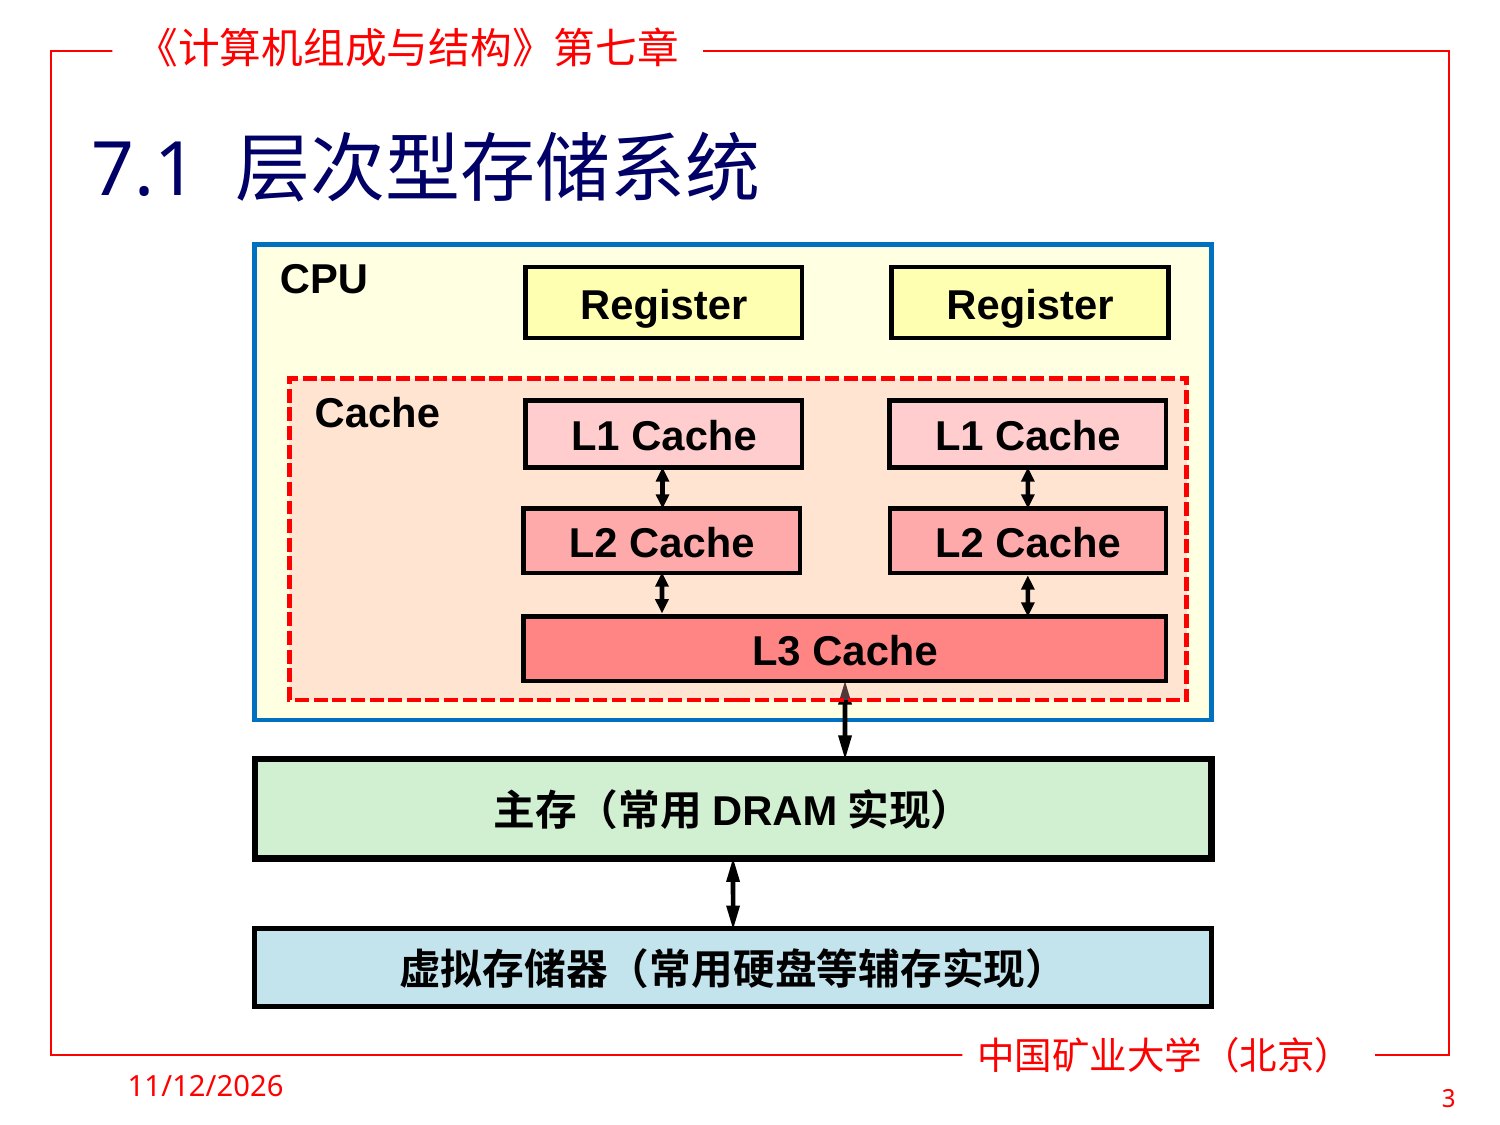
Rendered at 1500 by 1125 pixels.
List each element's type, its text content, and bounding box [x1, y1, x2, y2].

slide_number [112, 1050, 425, 1125]
text_box 虚拟存储器（常用硬盘等辅存实现） [254, 928, 1212, 1007]
text_box L2 Cache [523, 508, 800, 574]
text_box Register [525, 267, 803, 338]
title 7.1 层次型存储系统 [76, 111, 1435, 219]
text_box 主存（常用DRAM实现） [254, 758, 1212, 859]
text_box L2 Cache [889, 508, 1167, 574]
text_box Cache [289, 378, 1187, 701]
text_box CPU [254, 244, 1212, 720]
text_box [1021, 467, 1035, 509]
text_box [1021, 575, 1035, 617]
text_box Register [891, 267, 1169, 338]
text_box [838, 701, 852, 759]
text_box L1 Cache [889, 400, 1167, 468]
text_box L1 Cache [525, 400, 803, 468]
text_box L3 Cache [523, 616, 1167, 682]
text_box [655, 572, 669, 614]
text_box [656, 467, 669, 509]
text_box [726, 858, 740, 929]
